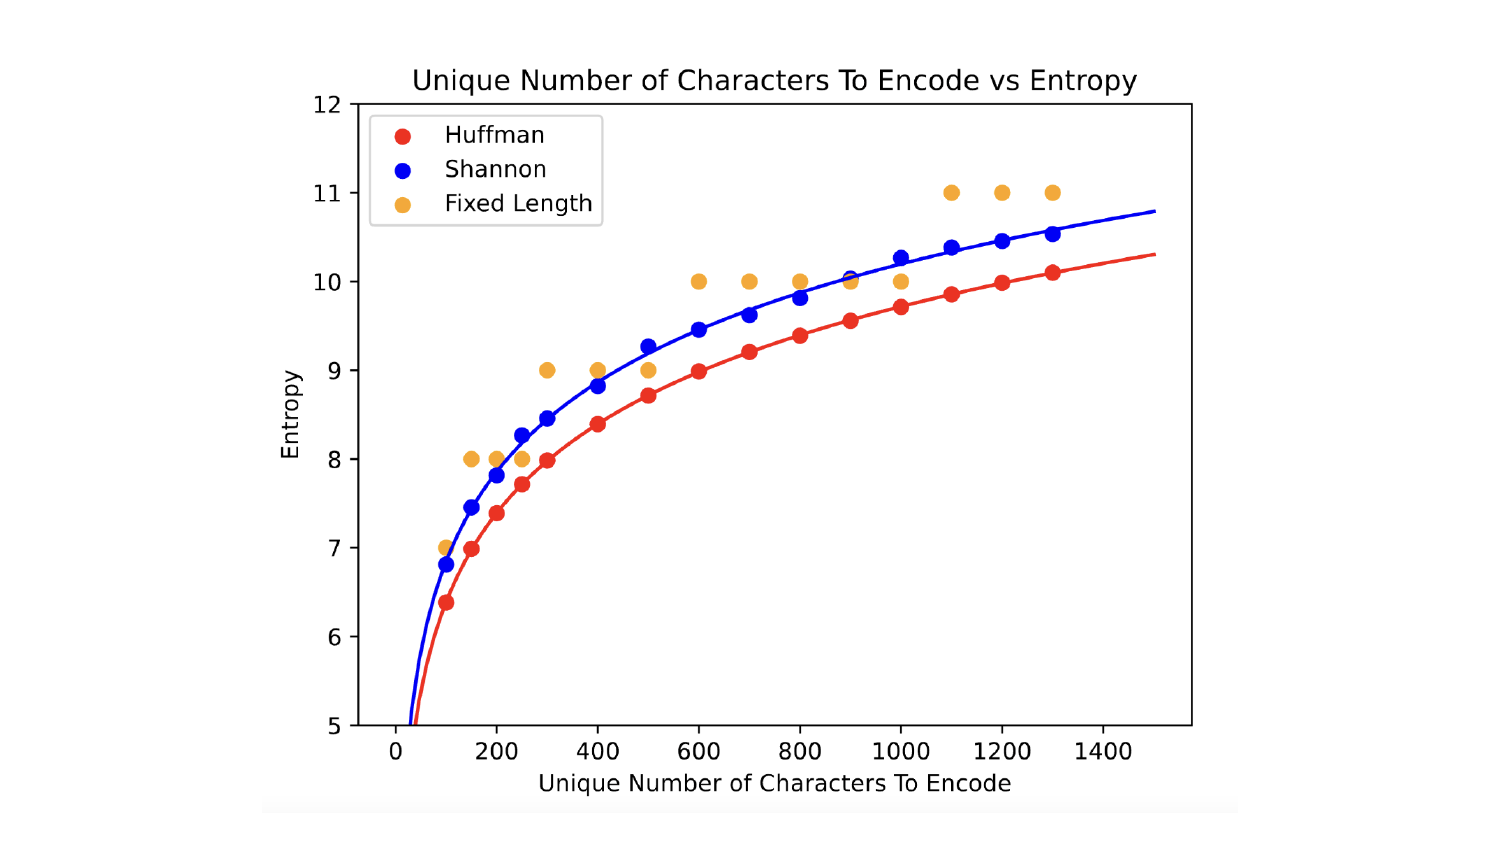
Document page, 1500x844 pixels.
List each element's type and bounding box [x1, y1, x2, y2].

picture [262, 30, 1238, 814]
